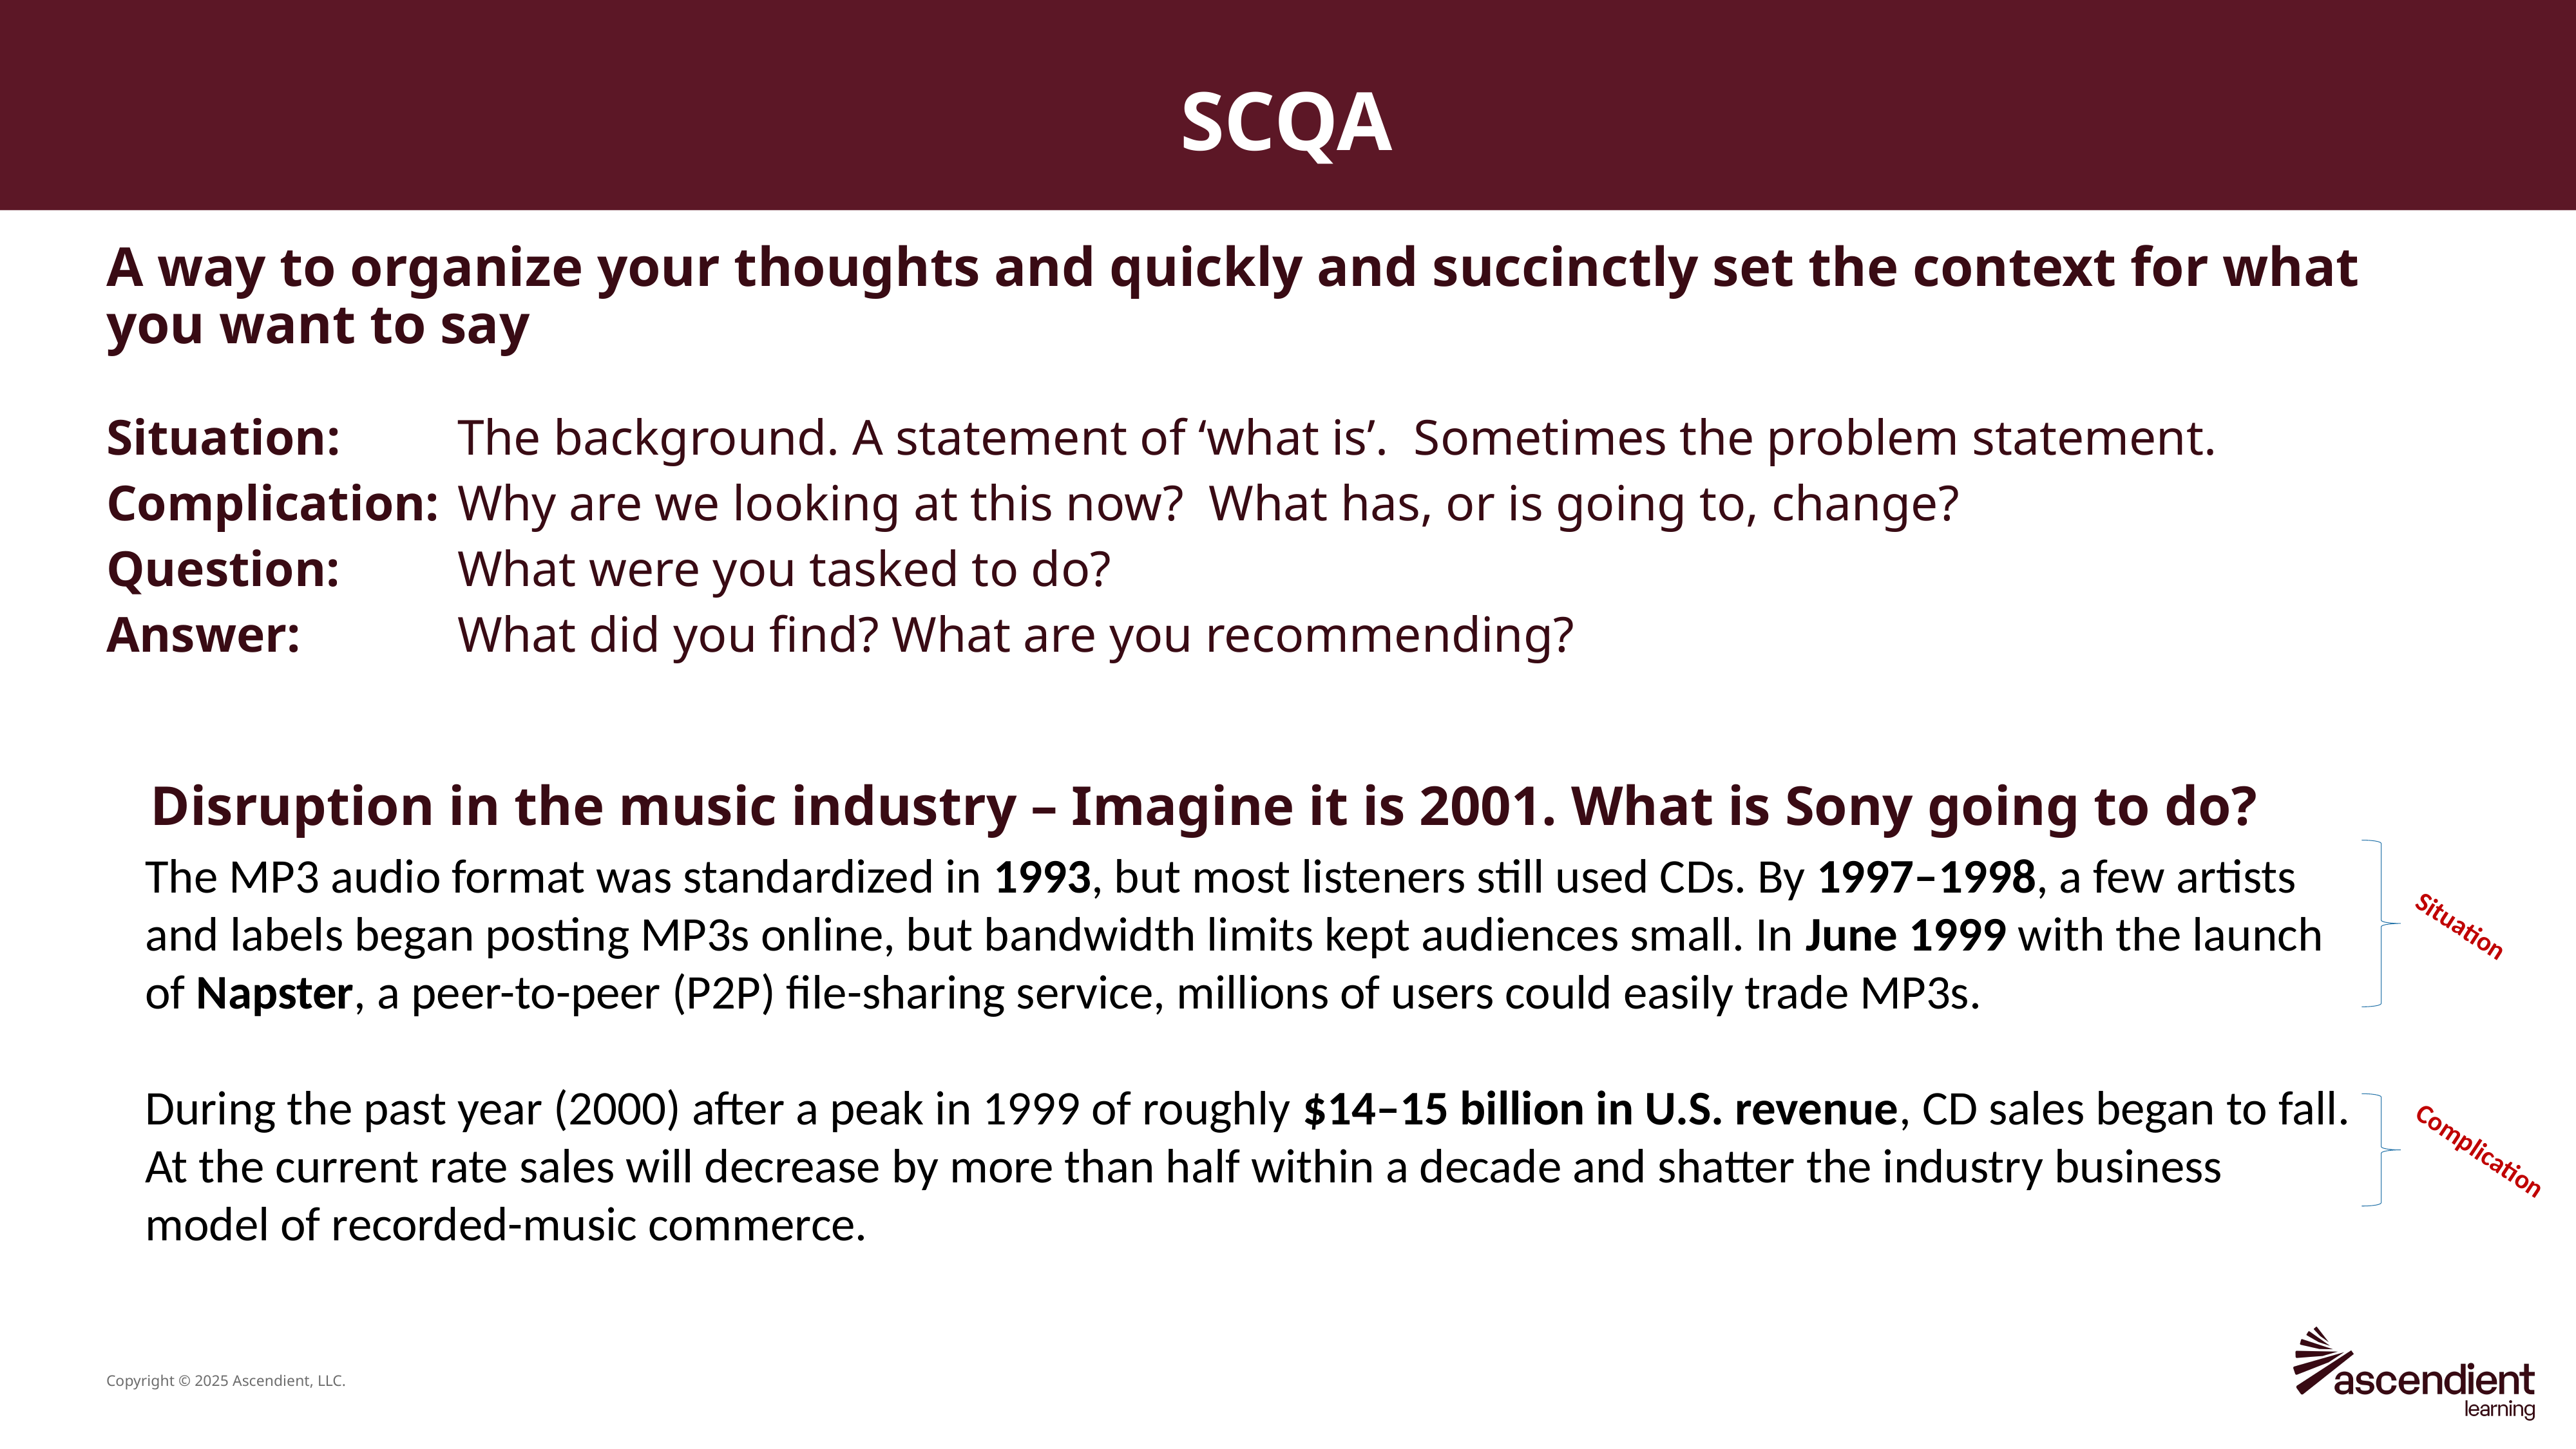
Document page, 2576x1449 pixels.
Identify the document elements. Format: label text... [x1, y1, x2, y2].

text_box Situation [2400, 875, 2524, 975]
footer Copyright © 2025 Ascendient, LLC. [97, 1343, 966, 1421]
list A way to organize your thoughts and quickly and succinctly set the context for what you want to say [97, 243, 2451, 361]
text_box Disruption in the music industry – Imagine it is 2001. What is Sony going to do? [140, 724, 2333, 842]
text_box [2361, 1093, 2401, 1207]
picture [2293, 1327, 2535, 1421]
text_box [2361, 839, 2401, 1007]
text_box Complication [2400, 1086, 2562, 1213]
title SCQA [97, 50, 2476, 199]
list Situation: The background. A statement of ‘what is’. Sometimes the problem statement. Complication: Why are we looking at this now? What has, or is going to, change? Question: What were you tasked to do? Answer: What did you find? What are you recommending? [97, 408, 2323, 724]
text_box The MP3 audio format was standardized in 1993, but most listeners still used CDs. By 1997–1998, a few artists and labels began posting MP3s online, but bandwidth limits kept audiences small. In June 1999 with the launch of Napster, a peer-to-peer (P2P) file-sharing service, millions of users could easily trade MP3s. During the past year (2000) after a peak in 1999 of roughly $14–15 billion in U.S. revenue, CD sales began to fall. At the current rate sales will decrease by more than half within a decade and shatter the industry business model of recorded-music commerce. [135, 840, 2362, 1256]
